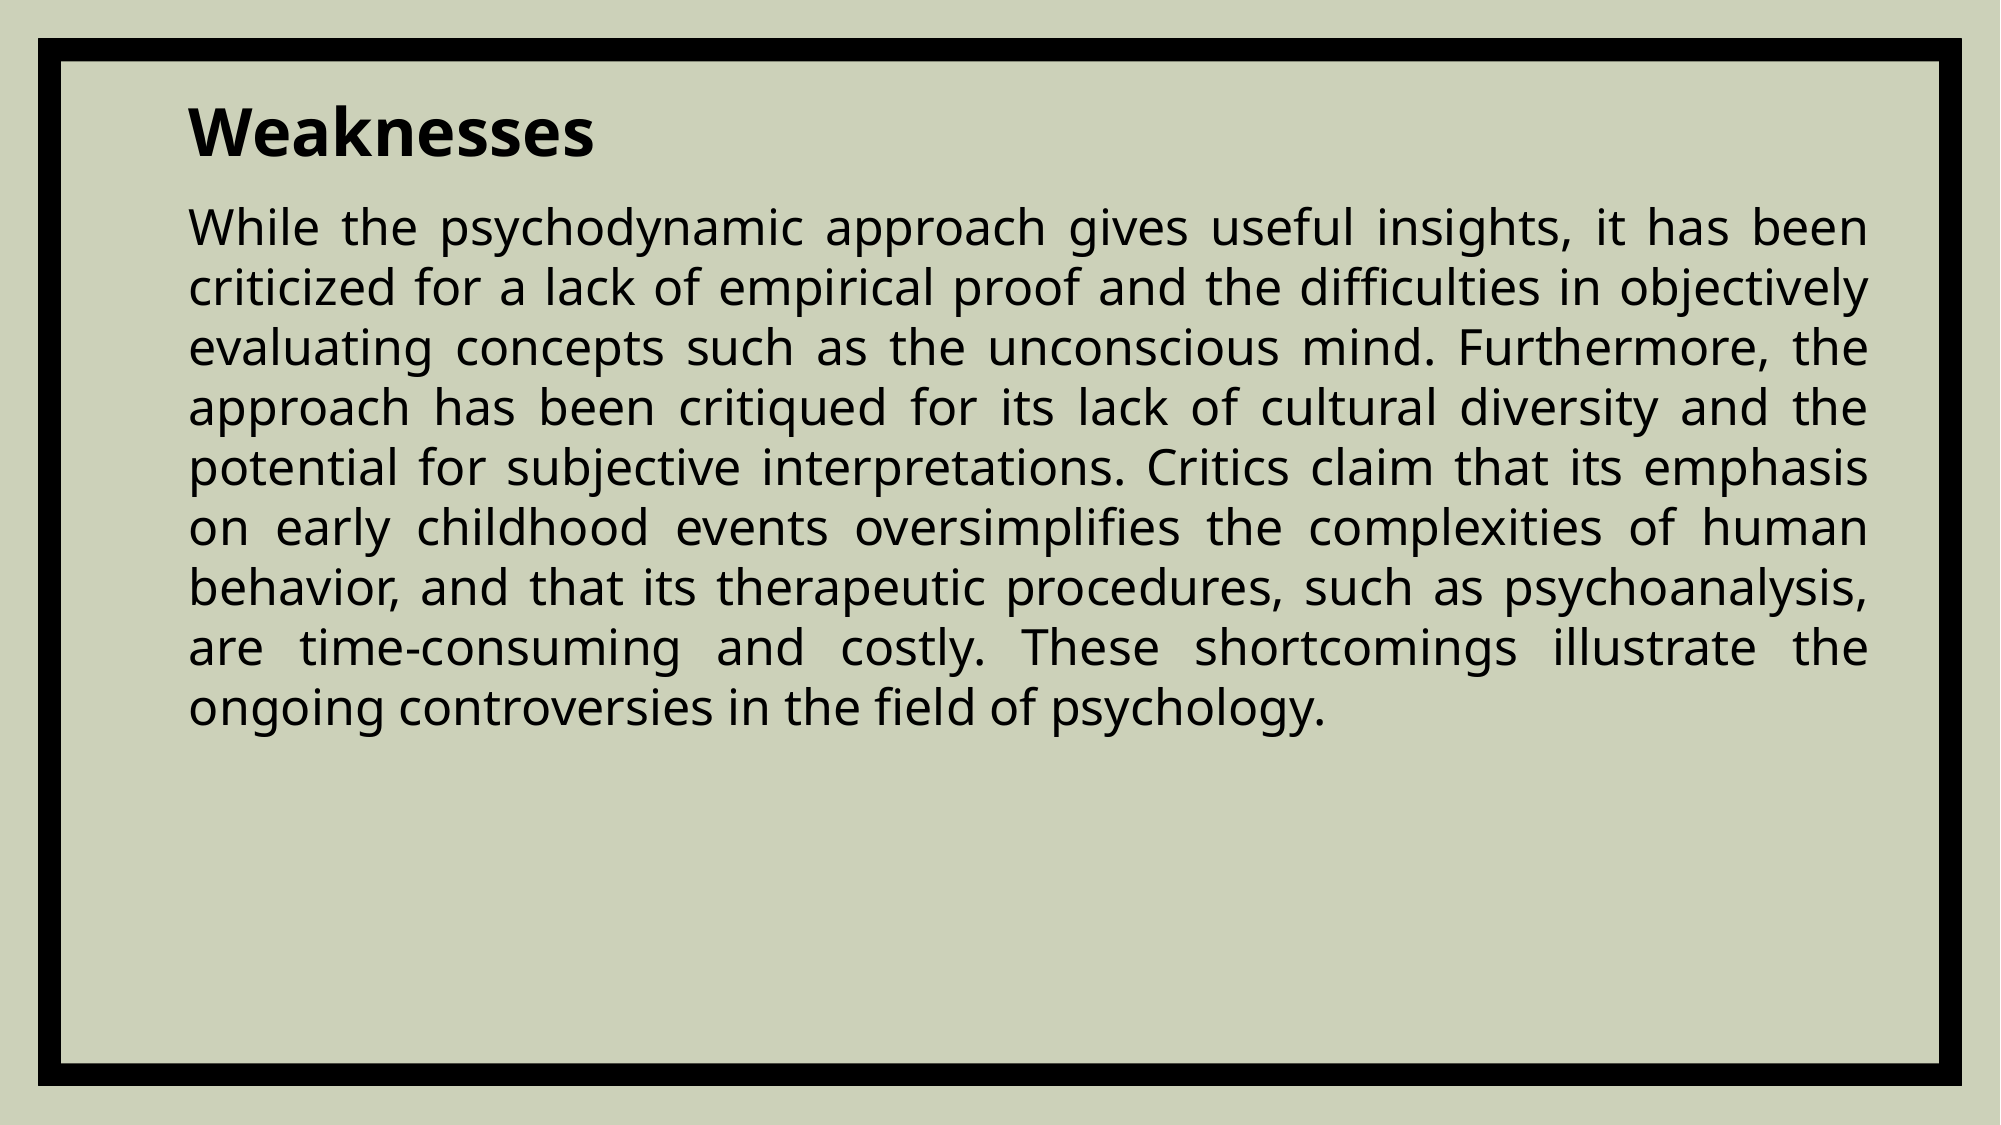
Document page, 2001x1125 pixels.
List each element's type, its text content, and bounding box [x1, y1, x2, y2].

text_box Weaknesses While the psychodynamic approach gives useful insights, it has been criticized for a lack of empirical proof and the difficulties in objectively evaluating concepts such as the unconscious mind. Furthermore, the approach has been critiqued for its lack of cultural diversity and the potential for subjective interpretations. Critics claim that its emphasis on early childhood events oversimplifies the complexities of human behavior, and that its therapeutic procedures, such as psychoanalysis, are time-consuming and costly. These shortcomings illustrate the ongoing controversies in the field of psychology. [168, 82, 1885, 865]
